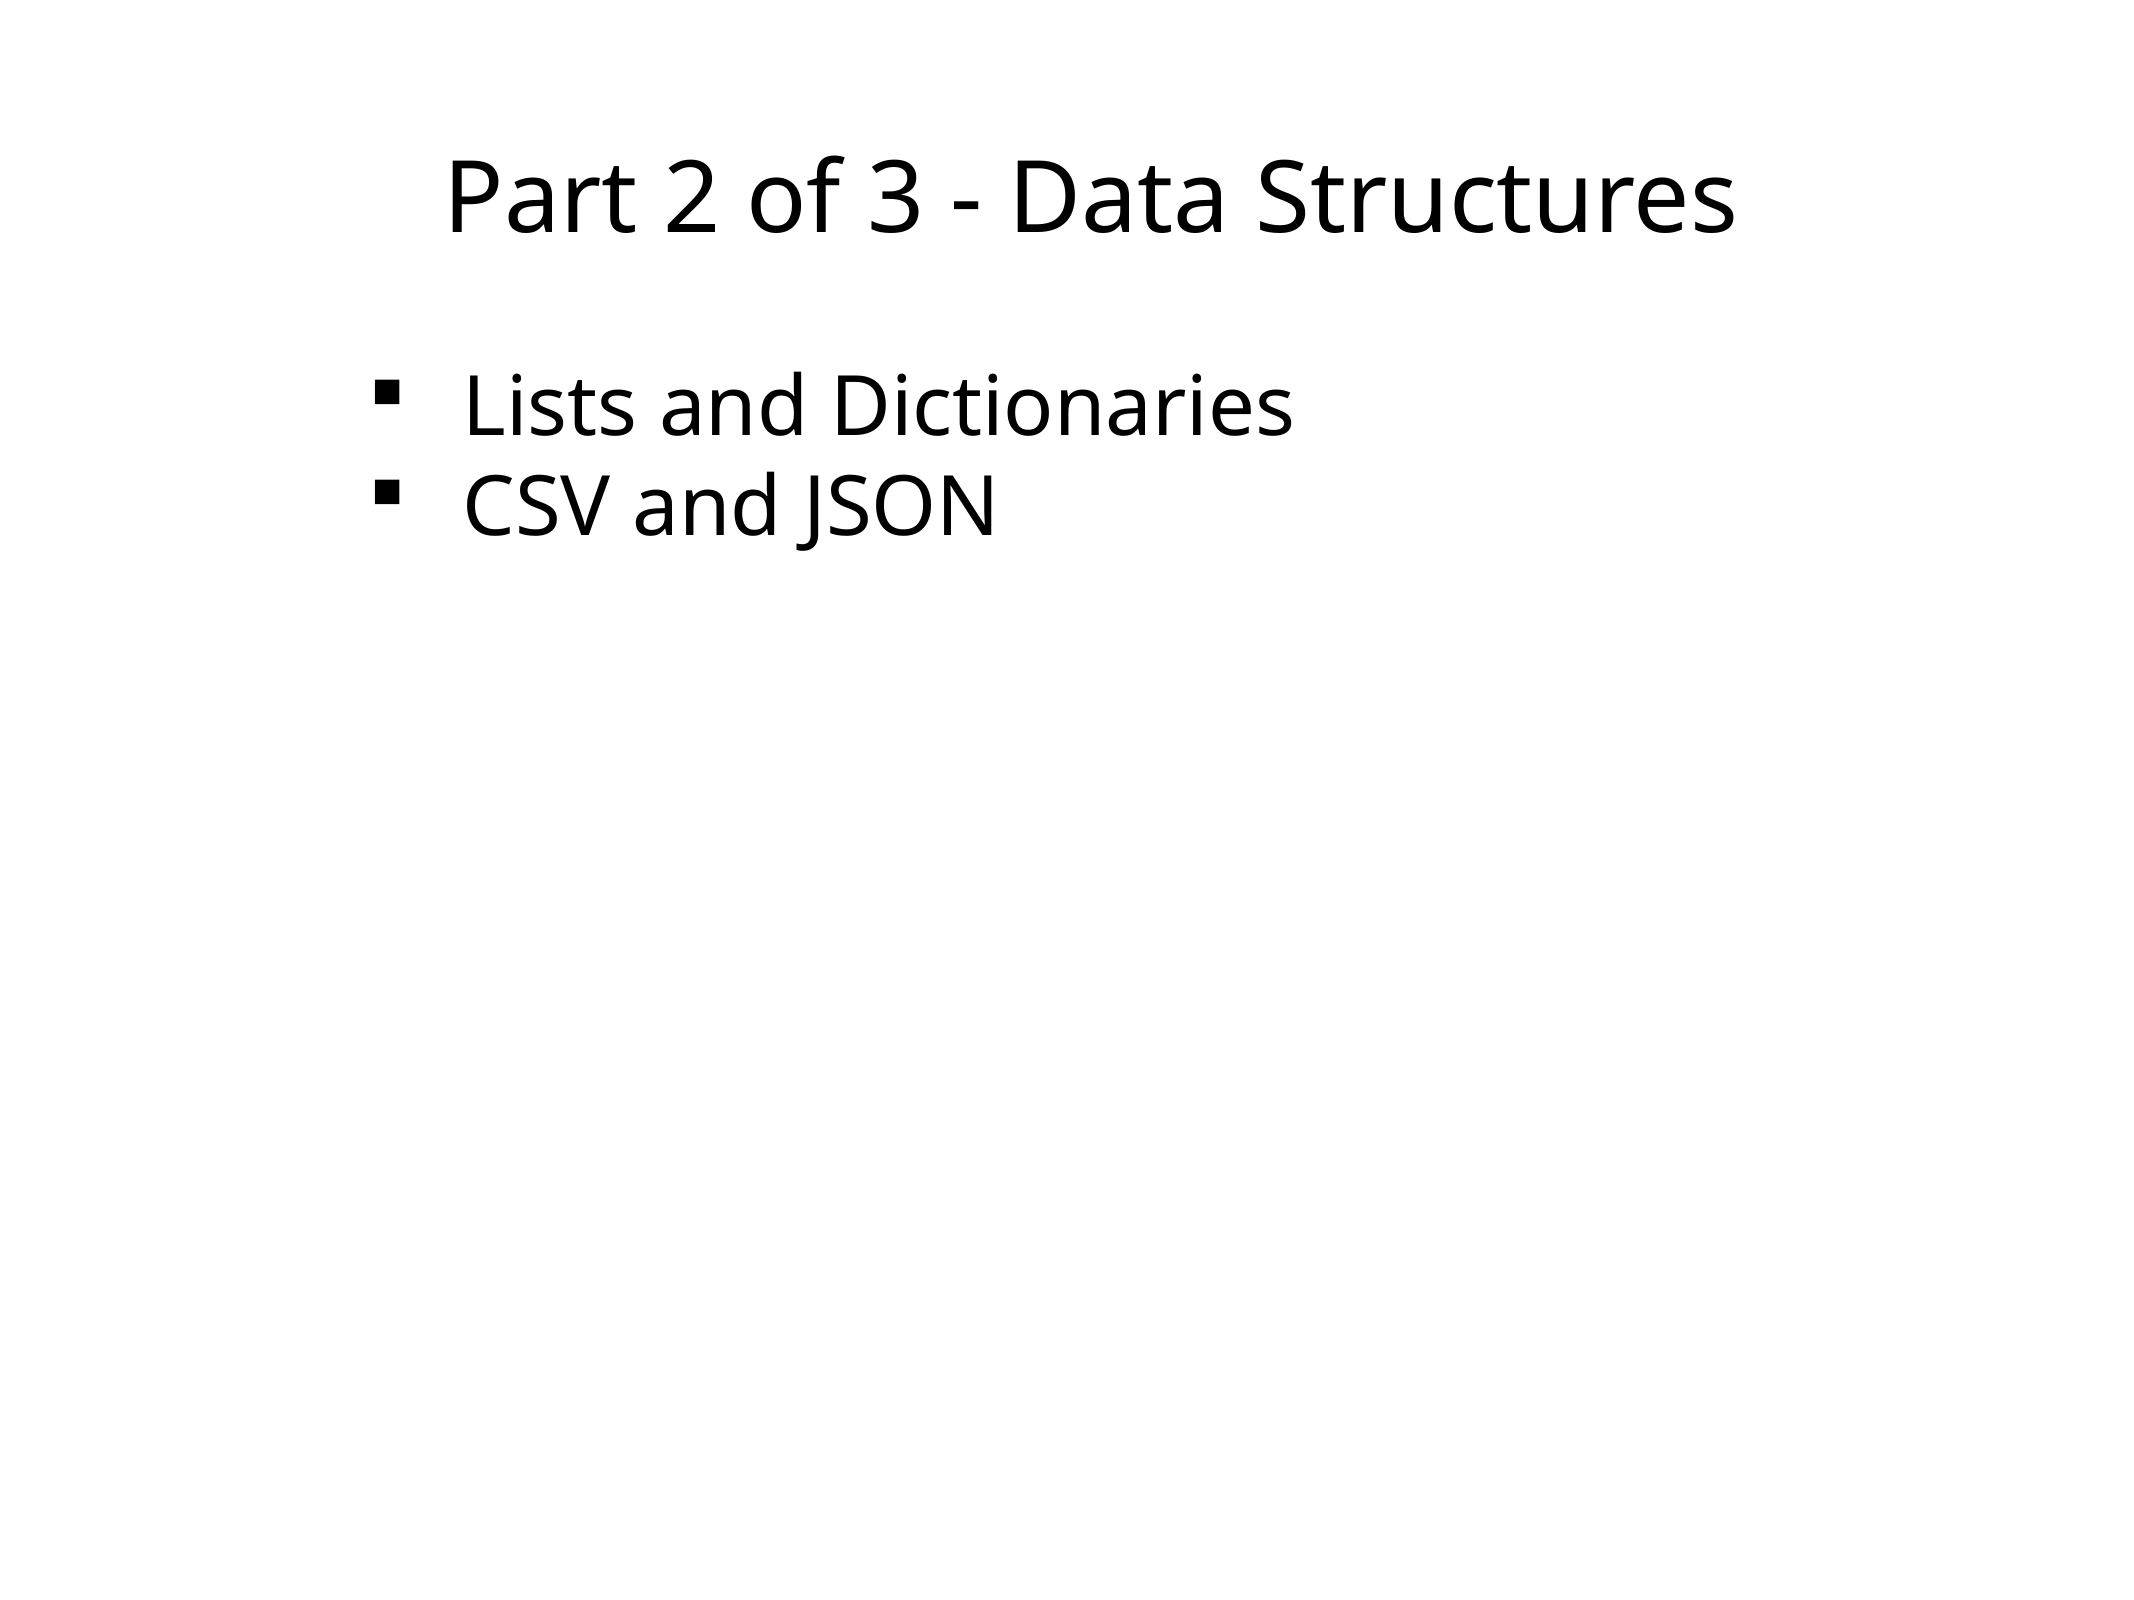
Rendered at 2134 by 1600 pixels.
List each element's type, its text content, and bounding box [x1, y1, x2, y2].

text_box Part 2 of 3 - Data Structures Lists and Dictionaries CSV and JSON [354, 124, 1830, 560]
